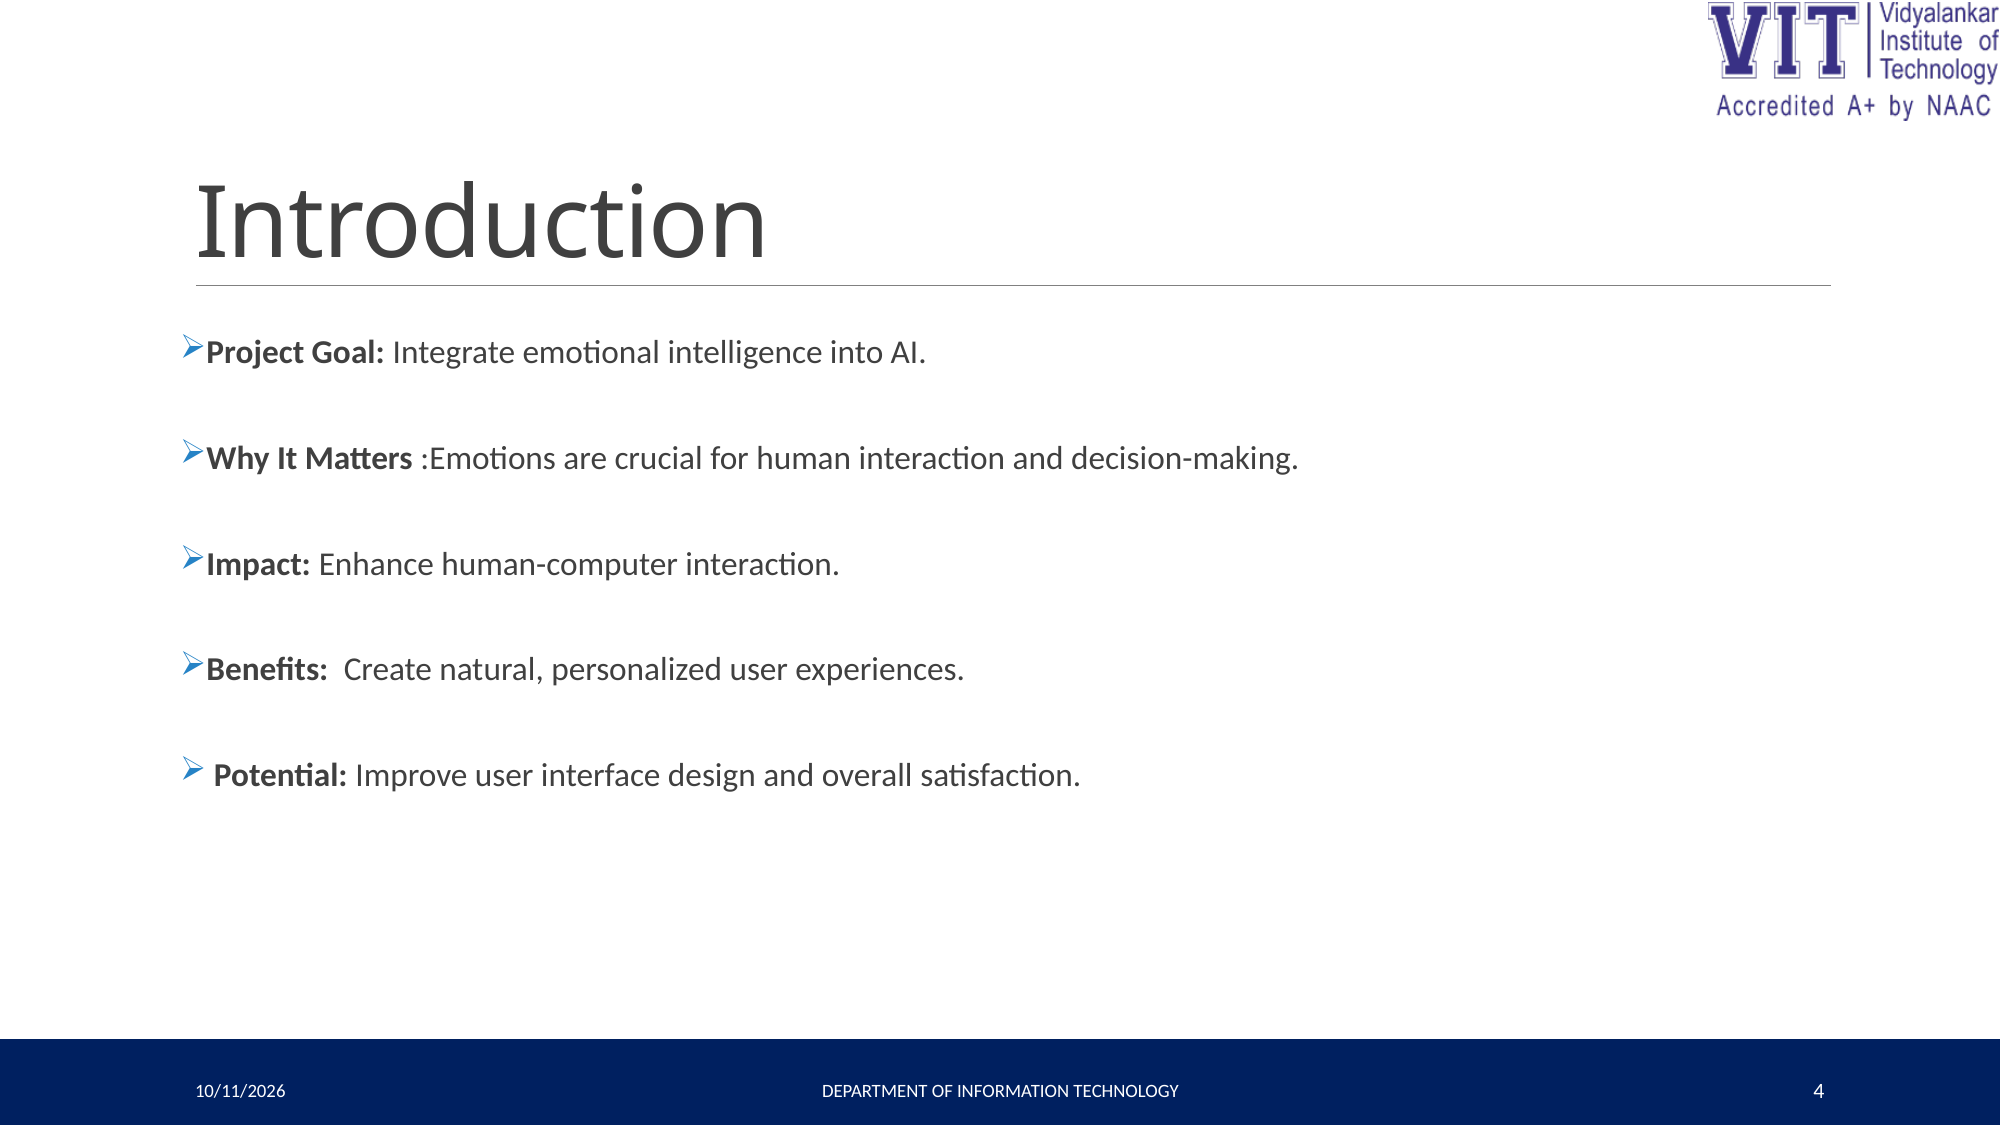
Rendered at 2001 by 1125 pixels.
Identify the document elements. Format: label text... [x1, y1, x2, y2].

footer Department of Information Technology [604, 1059, 1396, 1120]
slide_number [180, 1059, 586, 1120]
slide_number 4 [1624, 1059, 1840, 1120]
title Introduction [180, 47, 1830, 285]
picture [1708, 2, 1999, 121]
list Project Goal: Integrate emotional intelligence into AI. Why It Matters :Emotions are crucial for human interaction and decision-making. Impact: Enhance human-computer interaction. Benefits: Create natural, personalized user experiences. Potential: Improve user interface design and overall satisfaction. [180, 302, 1925, 1078]
